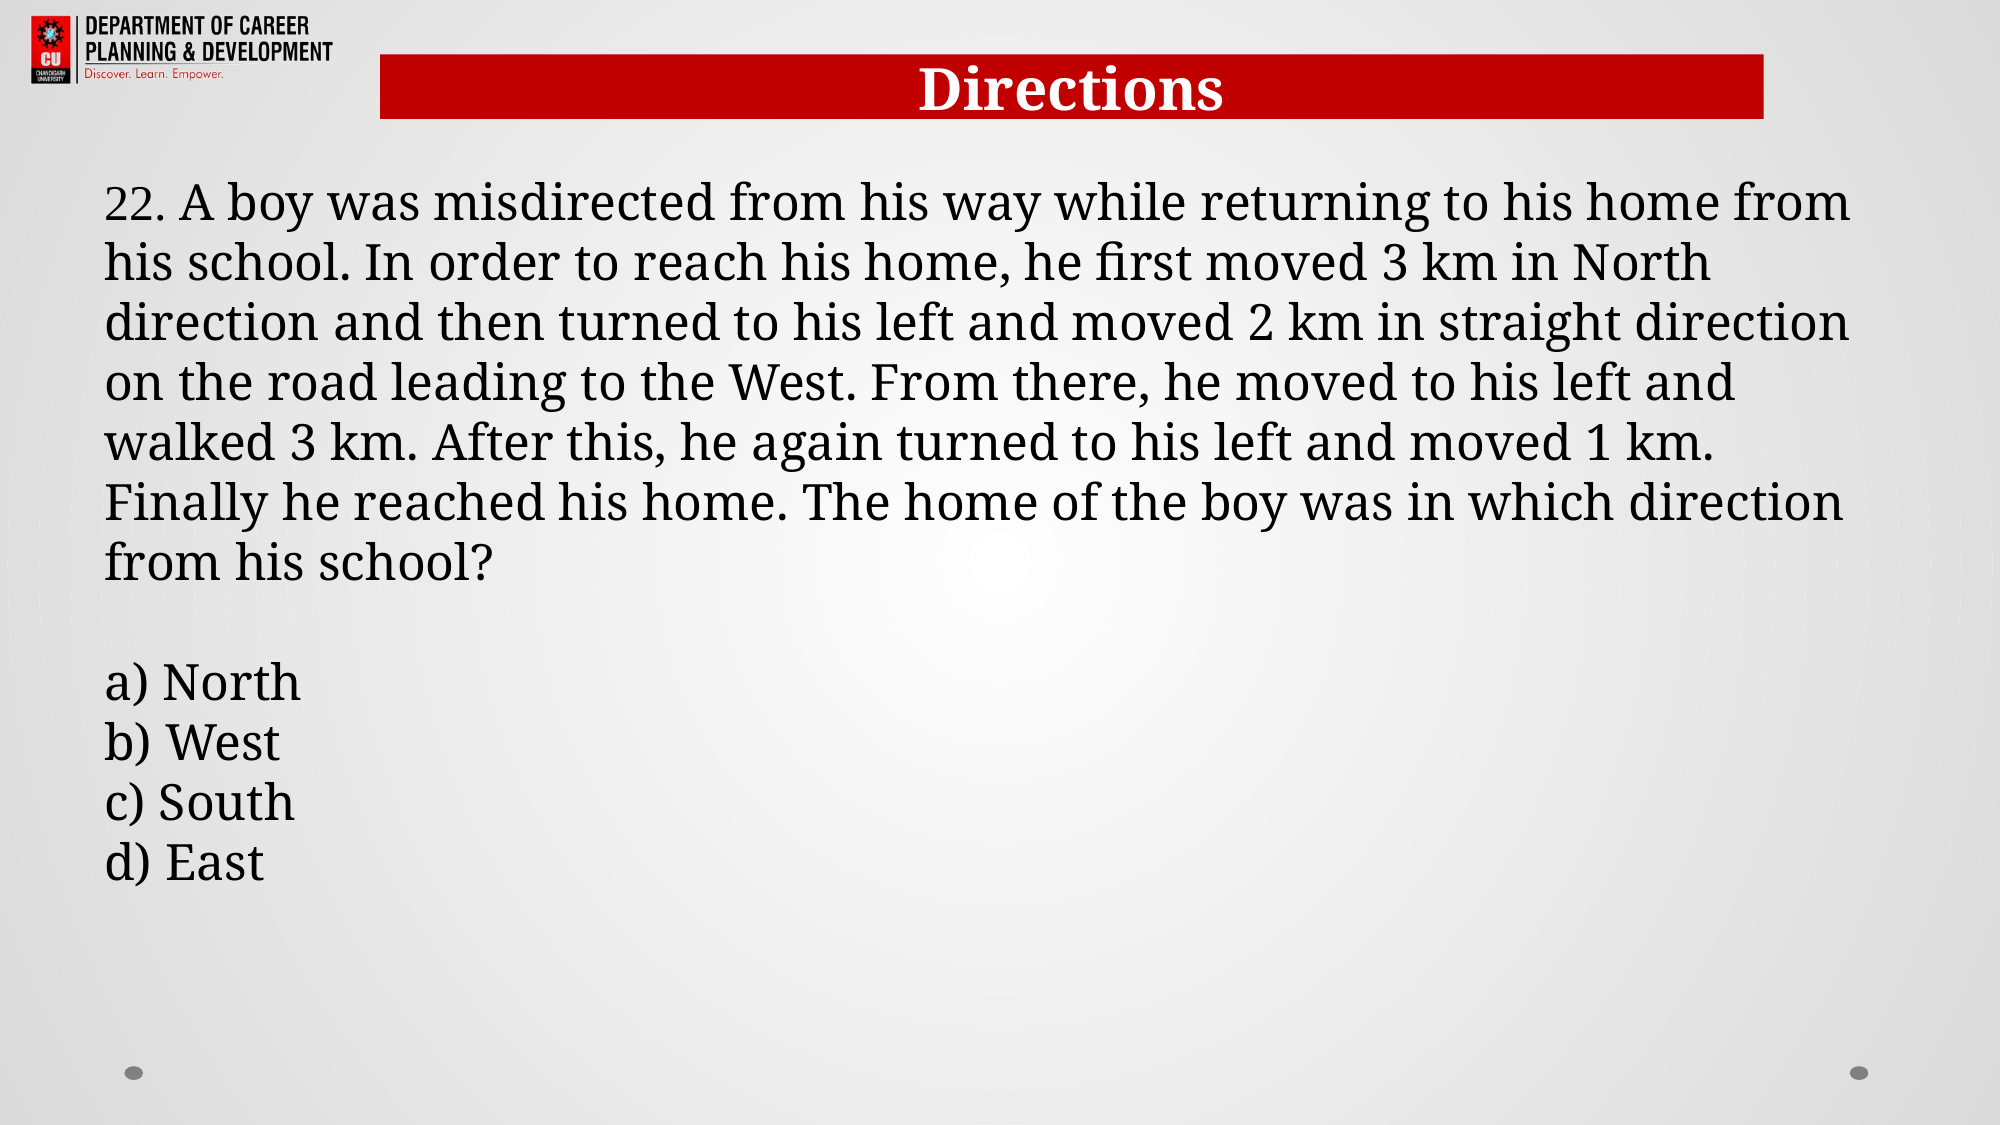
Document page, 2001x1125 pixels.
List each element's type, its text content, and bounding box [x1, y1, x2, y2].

picture [23, 0, 349, 100]
text_box Directions [378, 52, 1766, 121]
text_box 22. A boy was misdirected from his way while returning to his home from his school. In order to reach his home, he first moved 3 km in North direction and then turned to his left and moved 2 km in straight direction on the road leading to the West. From there, he moved to his left and walked 3 km. After this, he again turned to his left and moved 1 km. Finally he reached his home. The home of the boy was in which direction from his school? a) North b) West c) South d) East [89, 163, 1908, 898]
